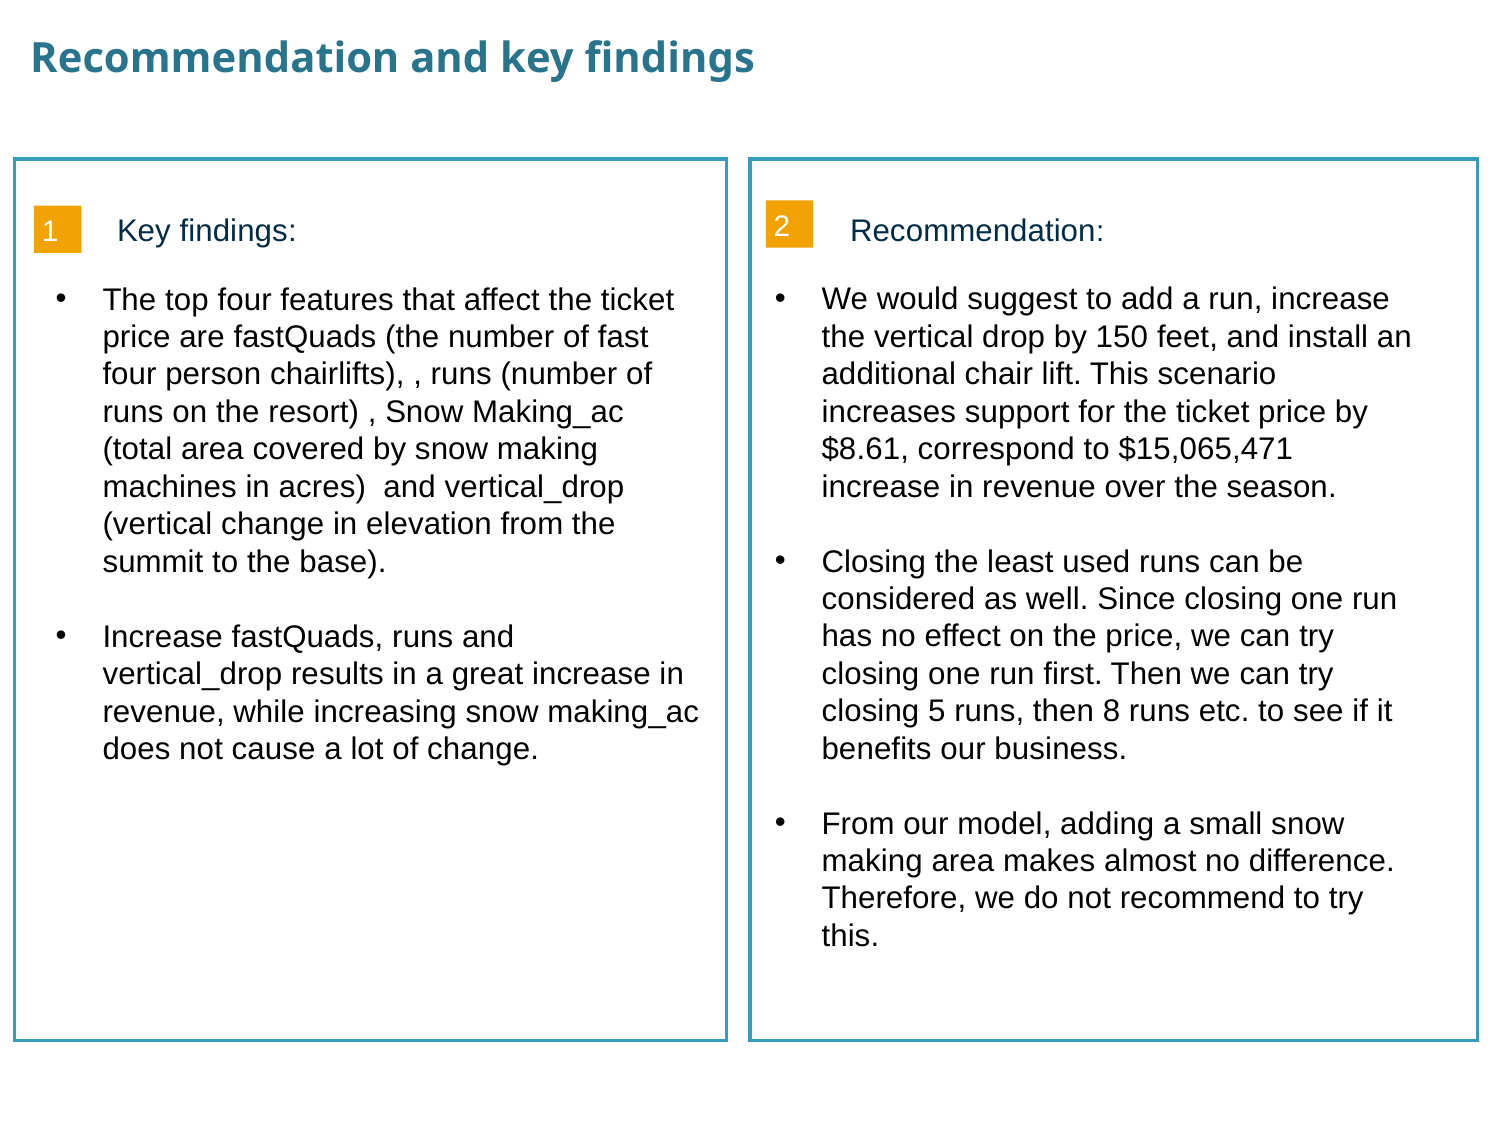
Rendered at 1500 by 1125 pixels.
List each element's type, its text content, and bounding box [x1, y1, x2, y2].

text_box We would suggest to add a run, increase the vertical drop by 150 feet, and install an additional chair lift. This scenario increases support for the ticket price by $8.61, correspond to $15,065,471 increase in revenue over the season. Closing the least used runs can be considered as well. Since closing one run has no effect on the price, we can try closing one run first. Then we can try closing 5 runs, then 8 runs etc. to see if it benefits our business. From our model, adding a small snow making area makes almost no difference. Therefore, we do not recommend to try this. [759, 271, 1435, 961]
text_box [749, 158, 1478, 1041]
text_box [14, 158, 727, 1041]
text_box The top four features that affect the ticket price are fastQuads (the number of fast four person chairlifts), , runs (number of runs on the resort) , Snow Making_ac (total area covered by snow making machines in acres) and vertical_drop (vertical change in elevation from the summit to the base). Increase fastQuads, runs and vertical_drop results in a great increase in revenue, while increasing snow making_ac does not cause a lot of change. [40, 271, 718, 914]
title Recommendation and key findings [30, 31, 1473, 82]
text_box Key findings: [117, 211, 708, 248]
text_box 2 [765, 200, 814, 248]
text_box Recommendation: [850, 211, 1441, 248]
text_box 1 [34, 205, 82, 253]
